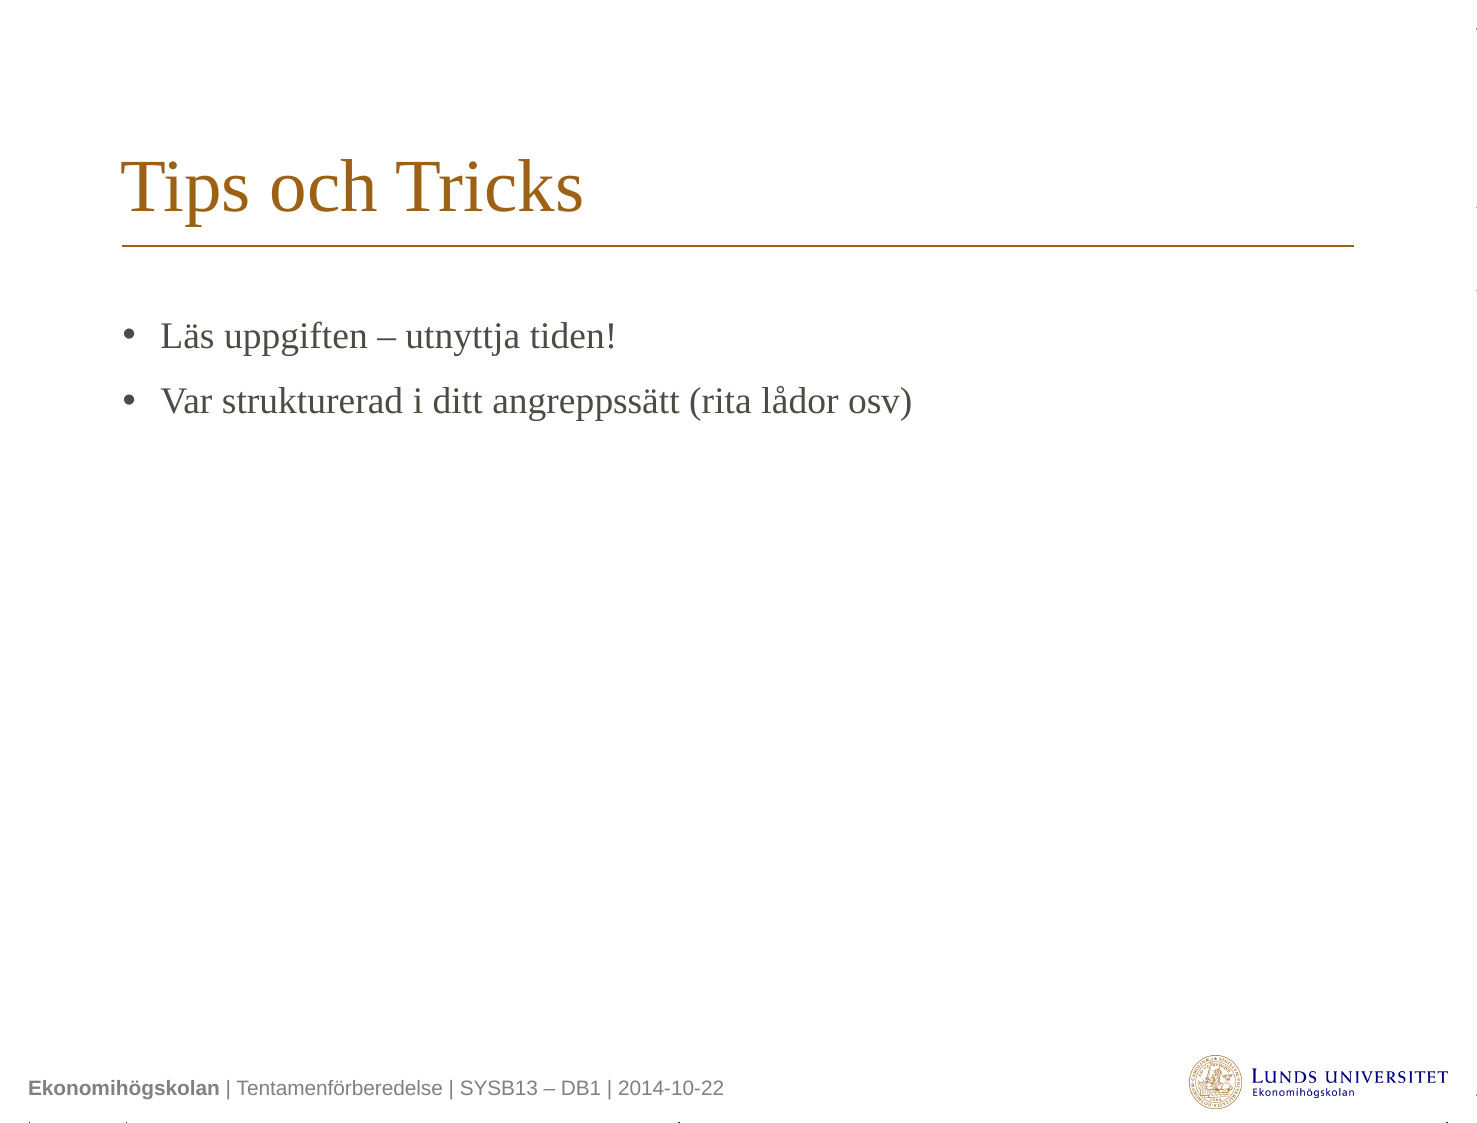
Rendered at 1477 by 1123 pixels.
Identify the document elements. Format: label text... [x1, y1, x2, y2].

list Läs uppgiften – utnyttja tiden! Var strukturerad i ditt angreppssätt (rita lådor osv) [107, 302, 1353, 938]
title Tips och Tricks [105, 46, 1354, 234]
picture [1189, 1055, 1448, 1109]
